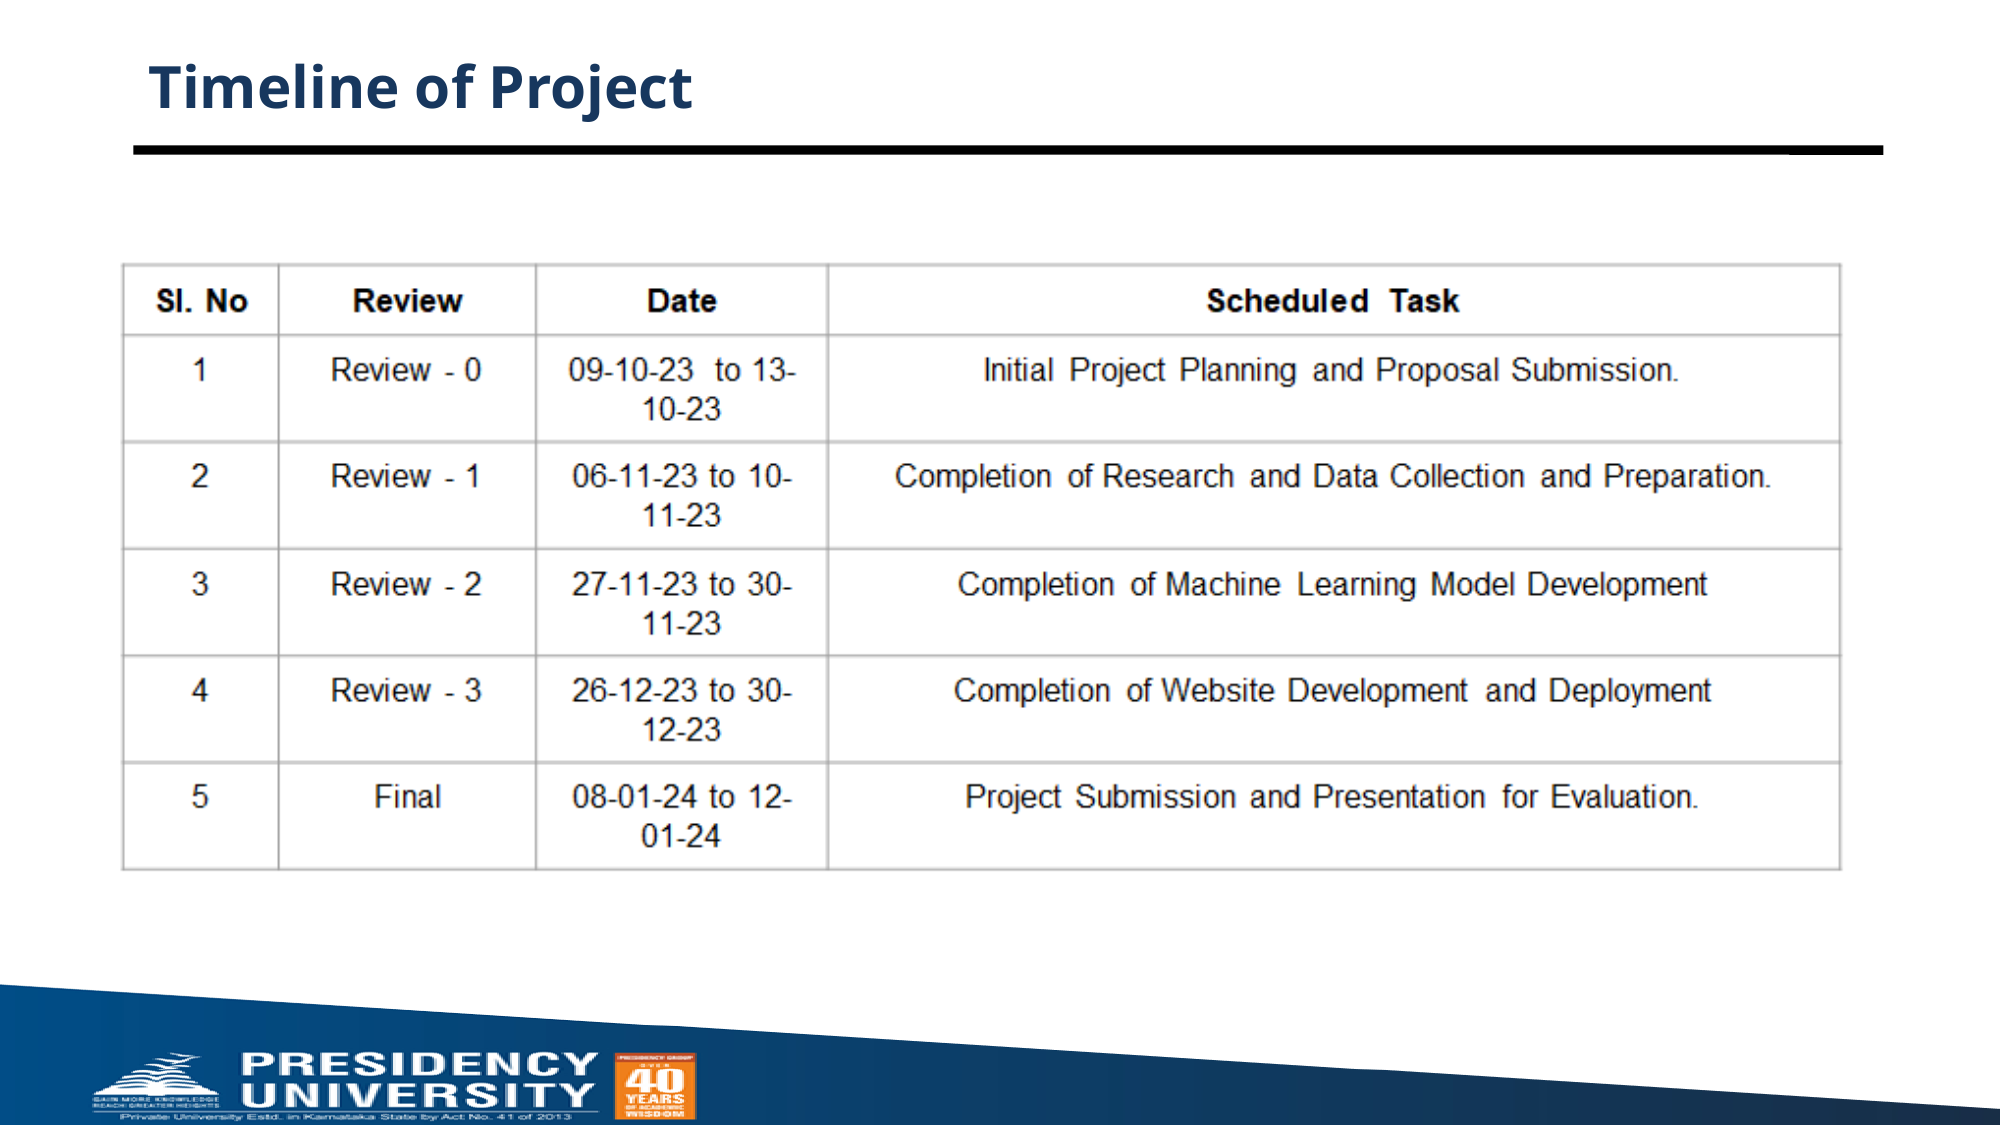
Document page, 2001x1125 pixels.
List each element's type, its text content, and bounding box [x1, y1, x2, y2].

title Timeline of Project [133, 45, 1884, 125]
picture [0, 982, 2000, 1125]
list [72, 228, 1904, 944]
